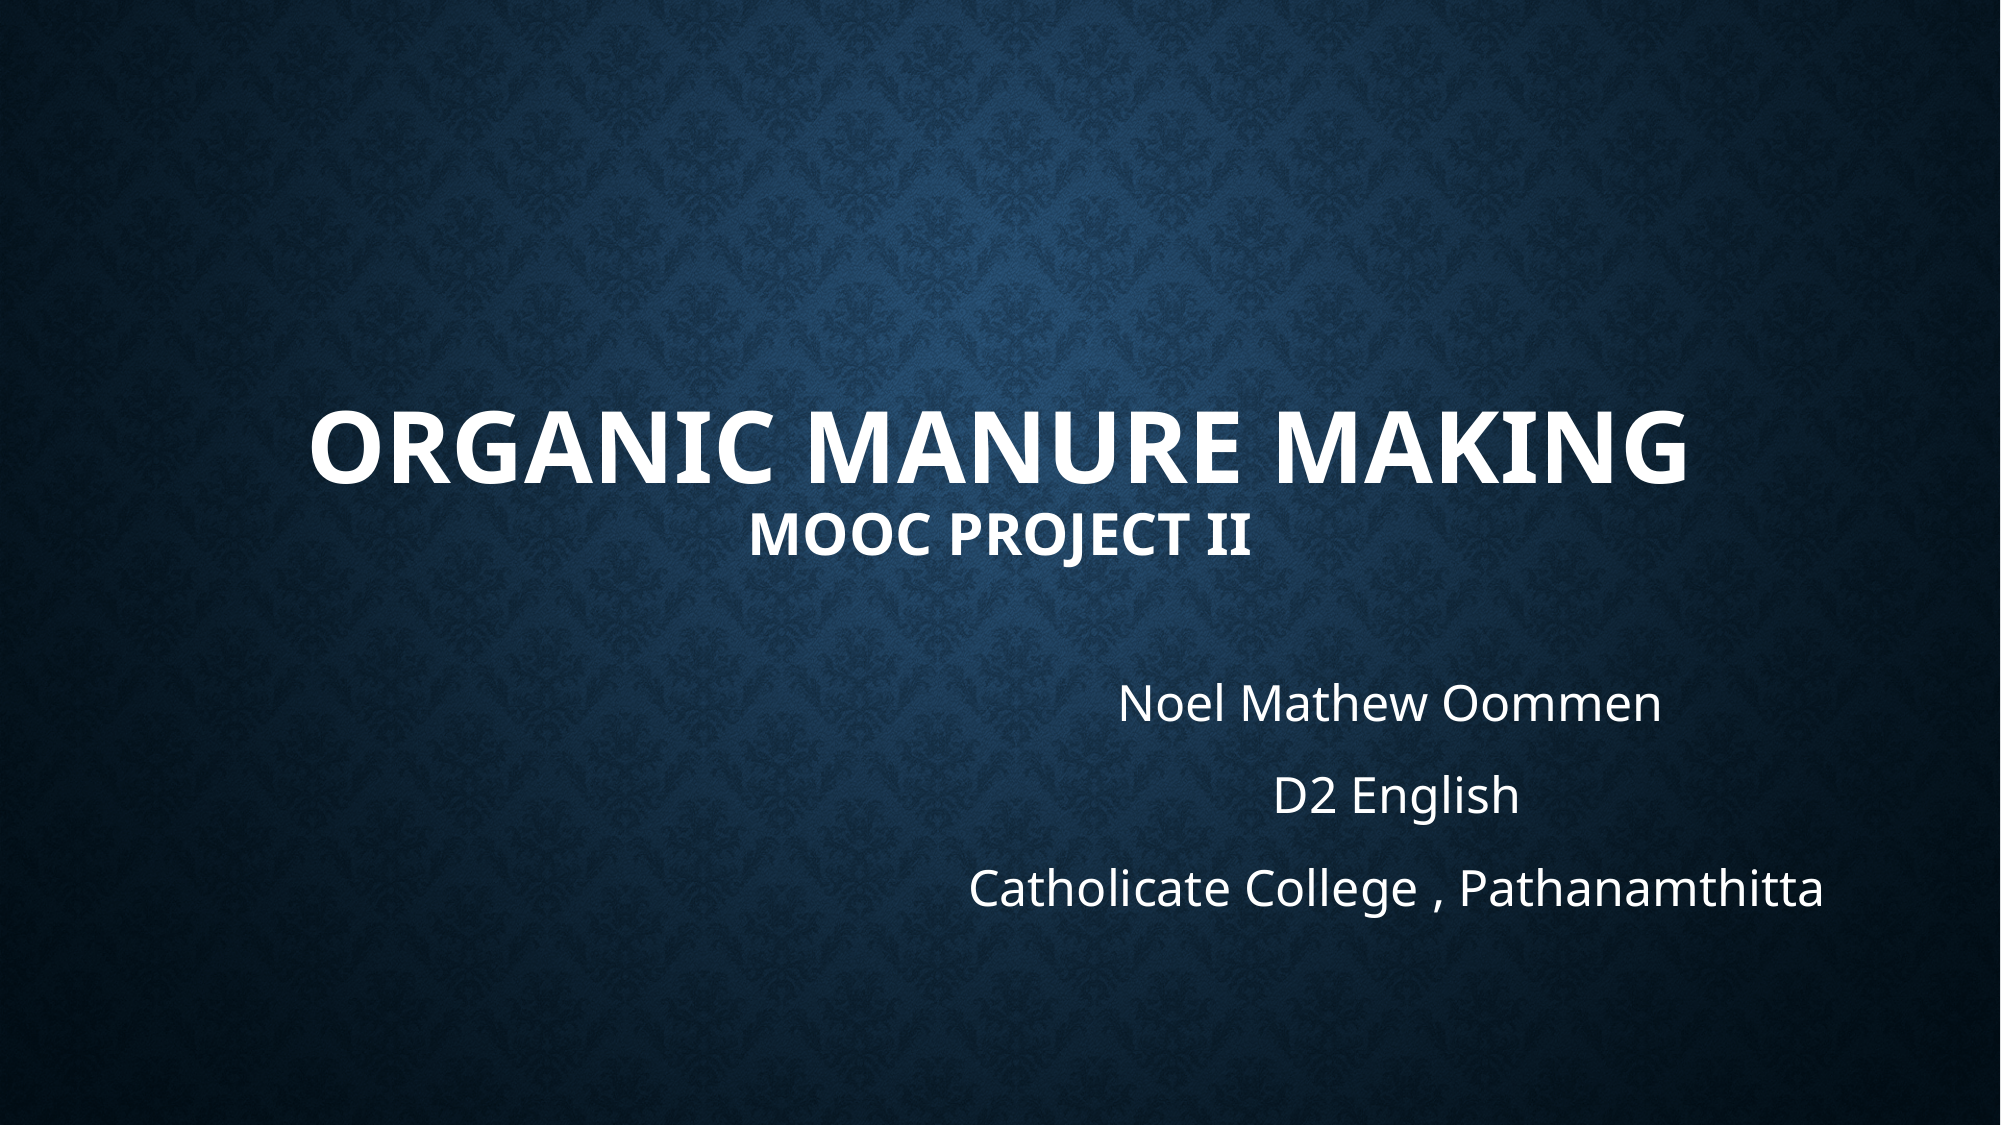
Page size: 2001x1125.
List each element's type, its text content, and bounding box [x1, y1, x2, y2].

subtitle Noel Mathew Oommen D2 English Catholicate College , Pathanamthitta [900, 651, 1894, 1082]
title Organic manure making MOOC PROJECT II [261, 184, 1739, 576]
